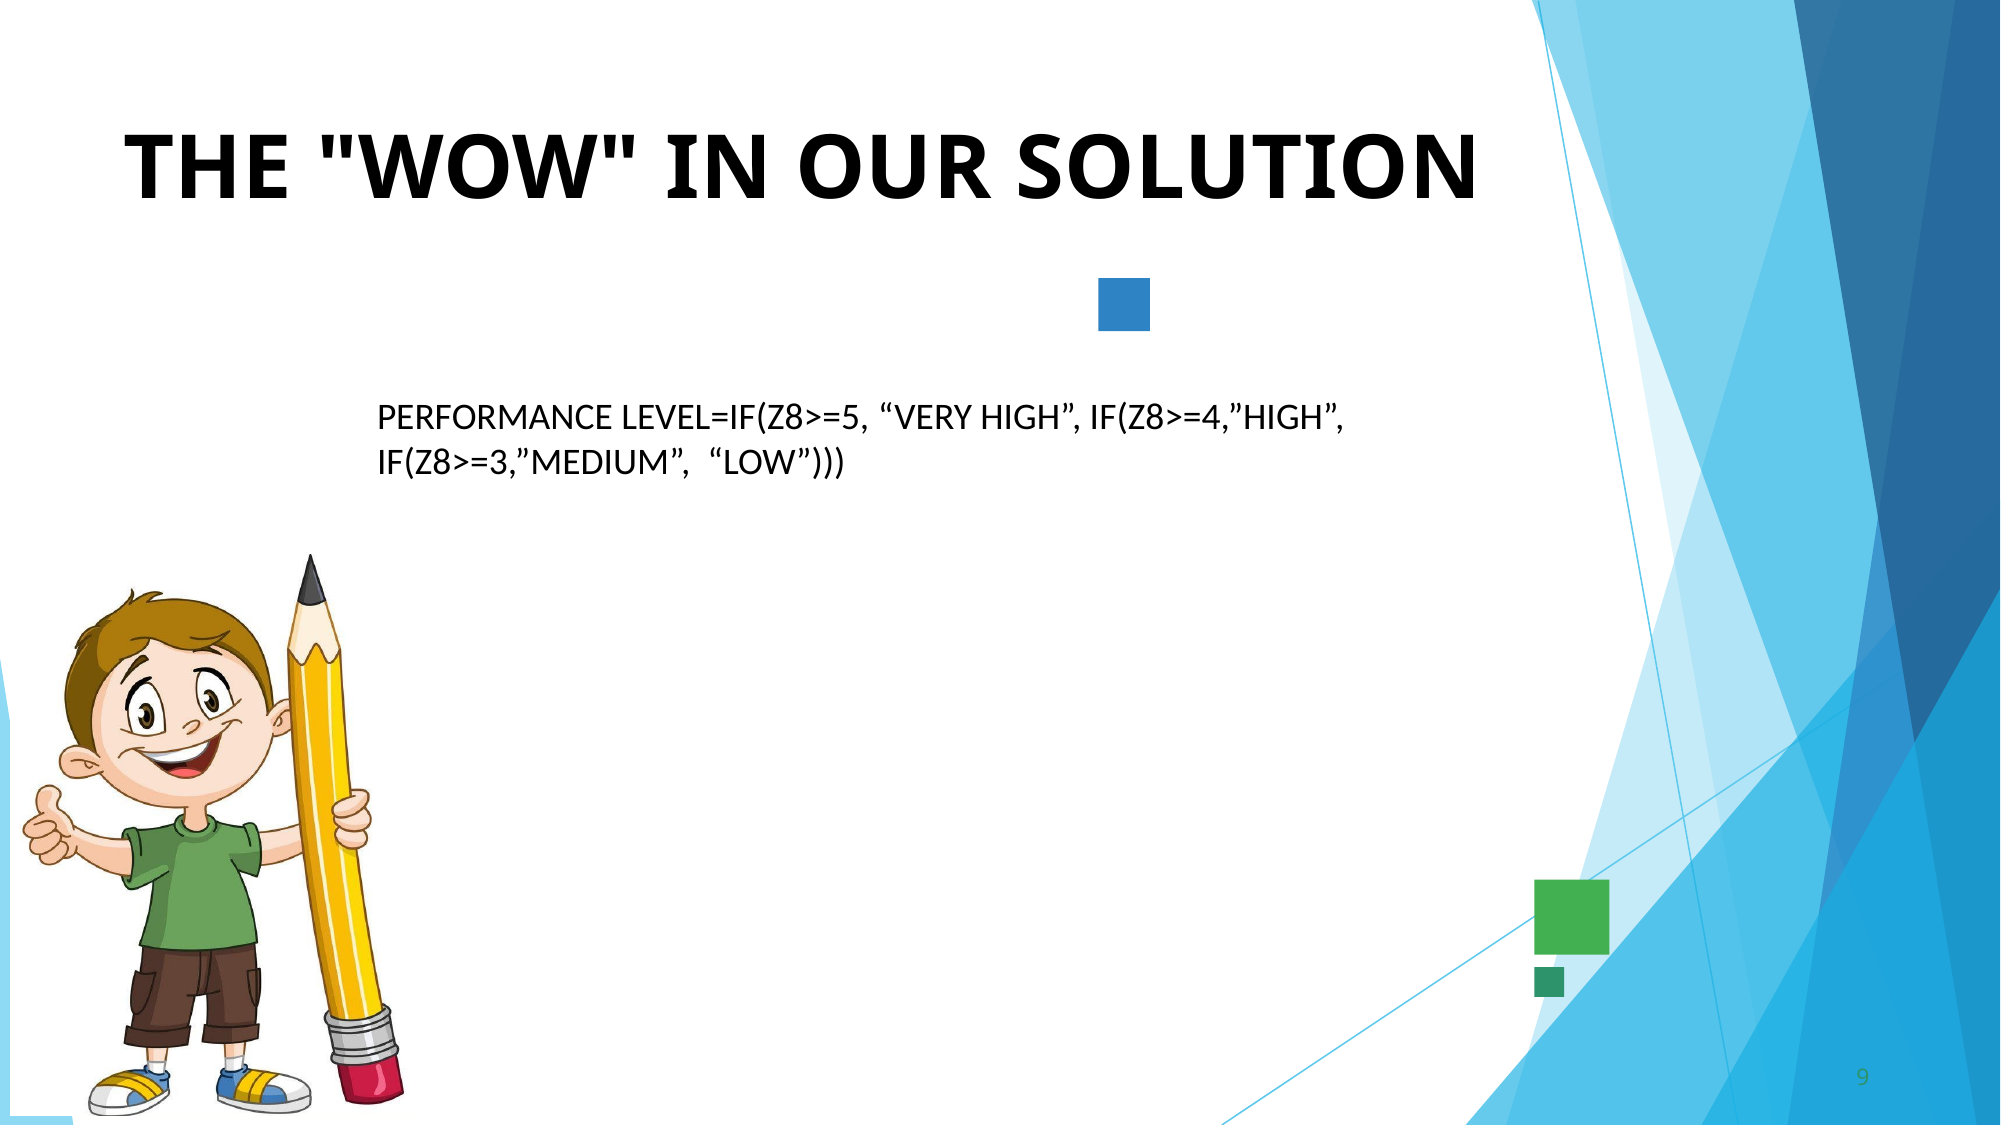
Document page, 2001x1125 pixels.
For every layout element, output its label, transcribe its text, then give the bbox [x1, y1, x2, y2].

text_box [1098, 298, 1150, 332]
text_box PERFORMANCE LEVEL=IF(Z8>=5, “VERY HIGH”, IF(Z8>=4,”HIGH”, IF(Z8>=3,”MEDIUM”, “LOW”))) [362, 384, 1425, 490]
text_box [1534, 967, 1565, 997]
text_box 9 [1849, 1061, 1888, 1095]
title THE "WOW" IN OUR SOLUTION [121, 107, 1513, 298]
picture [10, 554, 416, 1116]
text_box [449, 386, 1850, 543]
text_box [1534, 879, 1610, 955]
